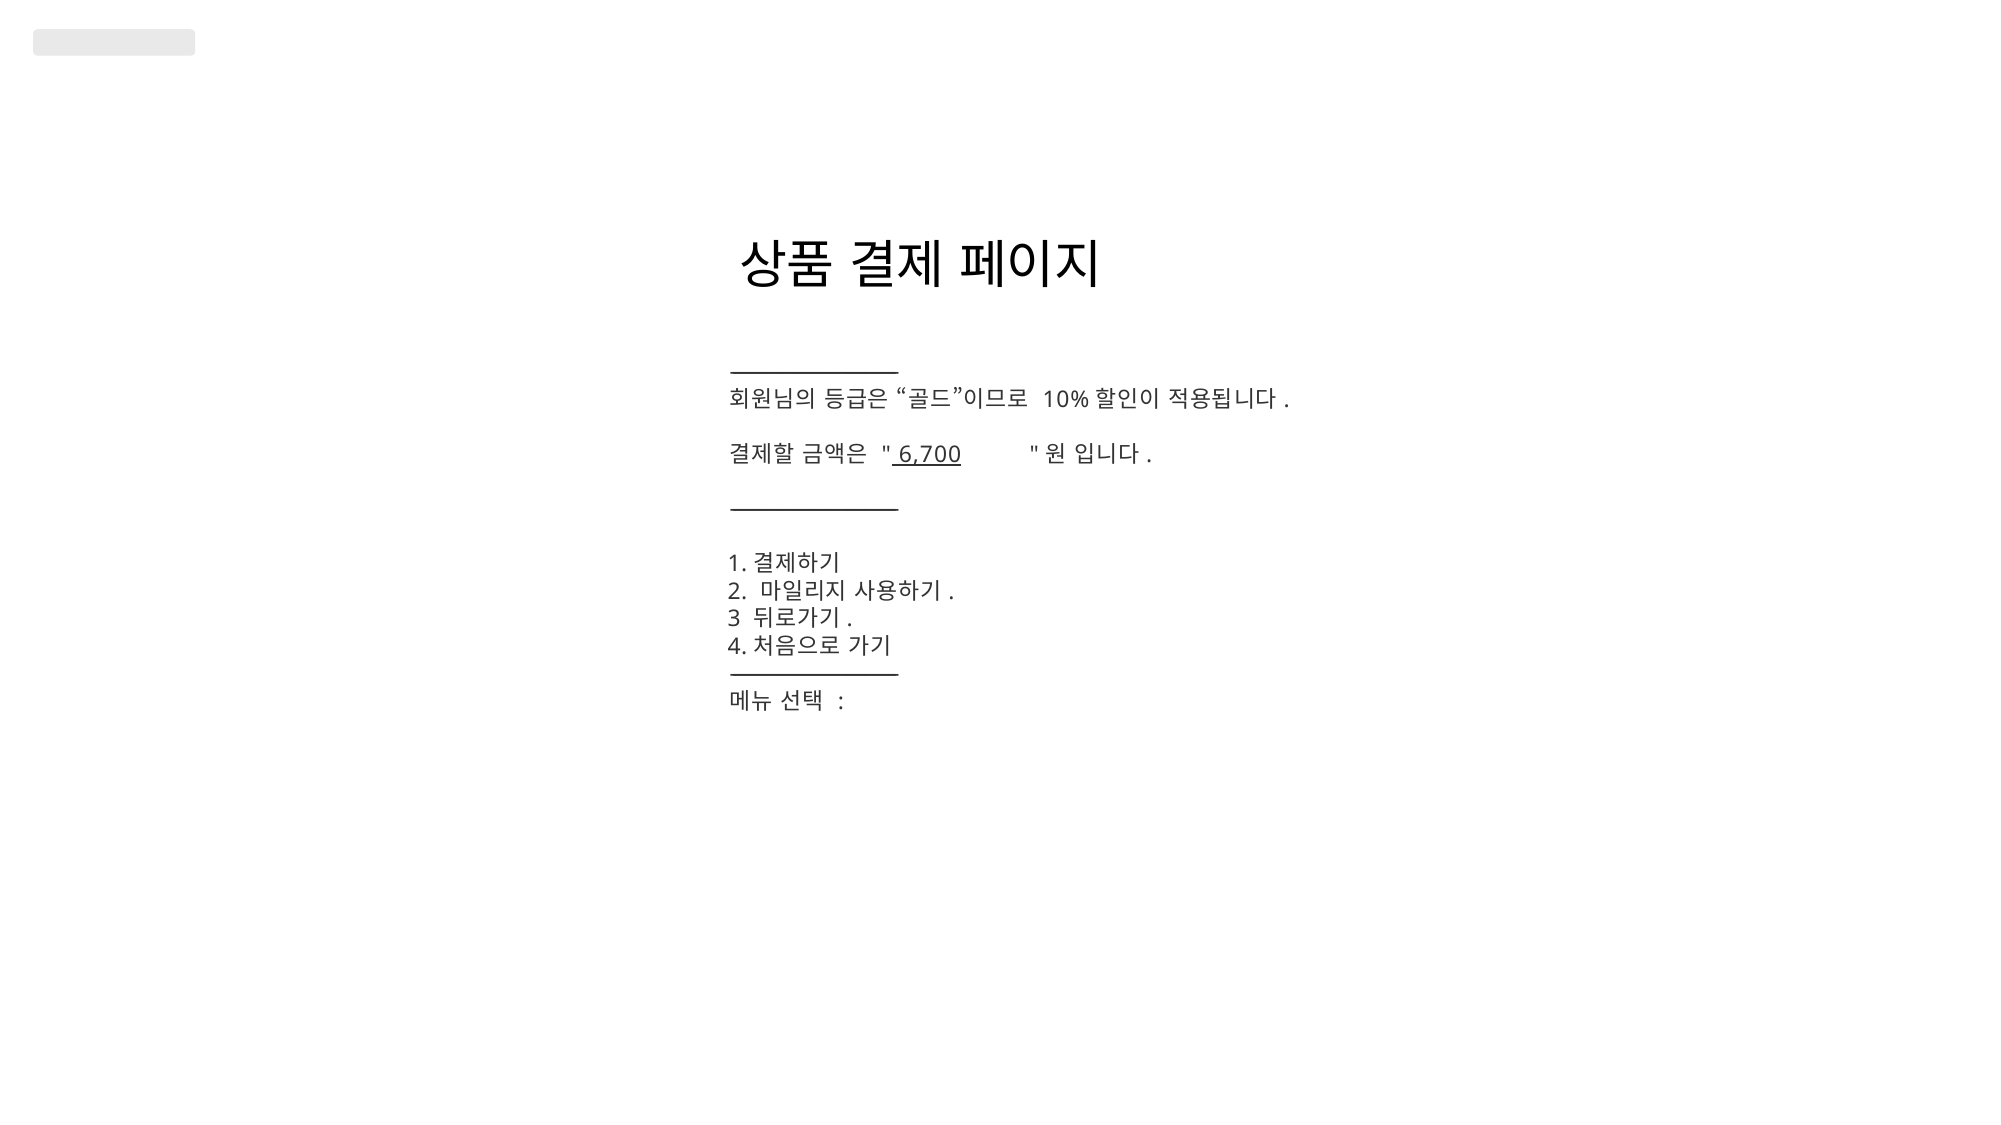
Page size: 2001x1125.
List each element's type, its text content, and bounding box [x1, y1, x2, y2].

text_box ------------------------------------------------------------- 회원님의 등급은 “골드”이므로 10%할인이 적용됩니다. 결제할 금액은 " 6,700 "원 입니다. ------------------------------------------------------------- 1.결제하기 2. 마일리지 사용하기. 3 뒤로가기. 4.처음으로 가기 ------------------------------------------------------------- 메뉴 선택 : [727, 350, 1350, 714]
title 상품 결제 페이지 [739, 231, 1261, 350]
